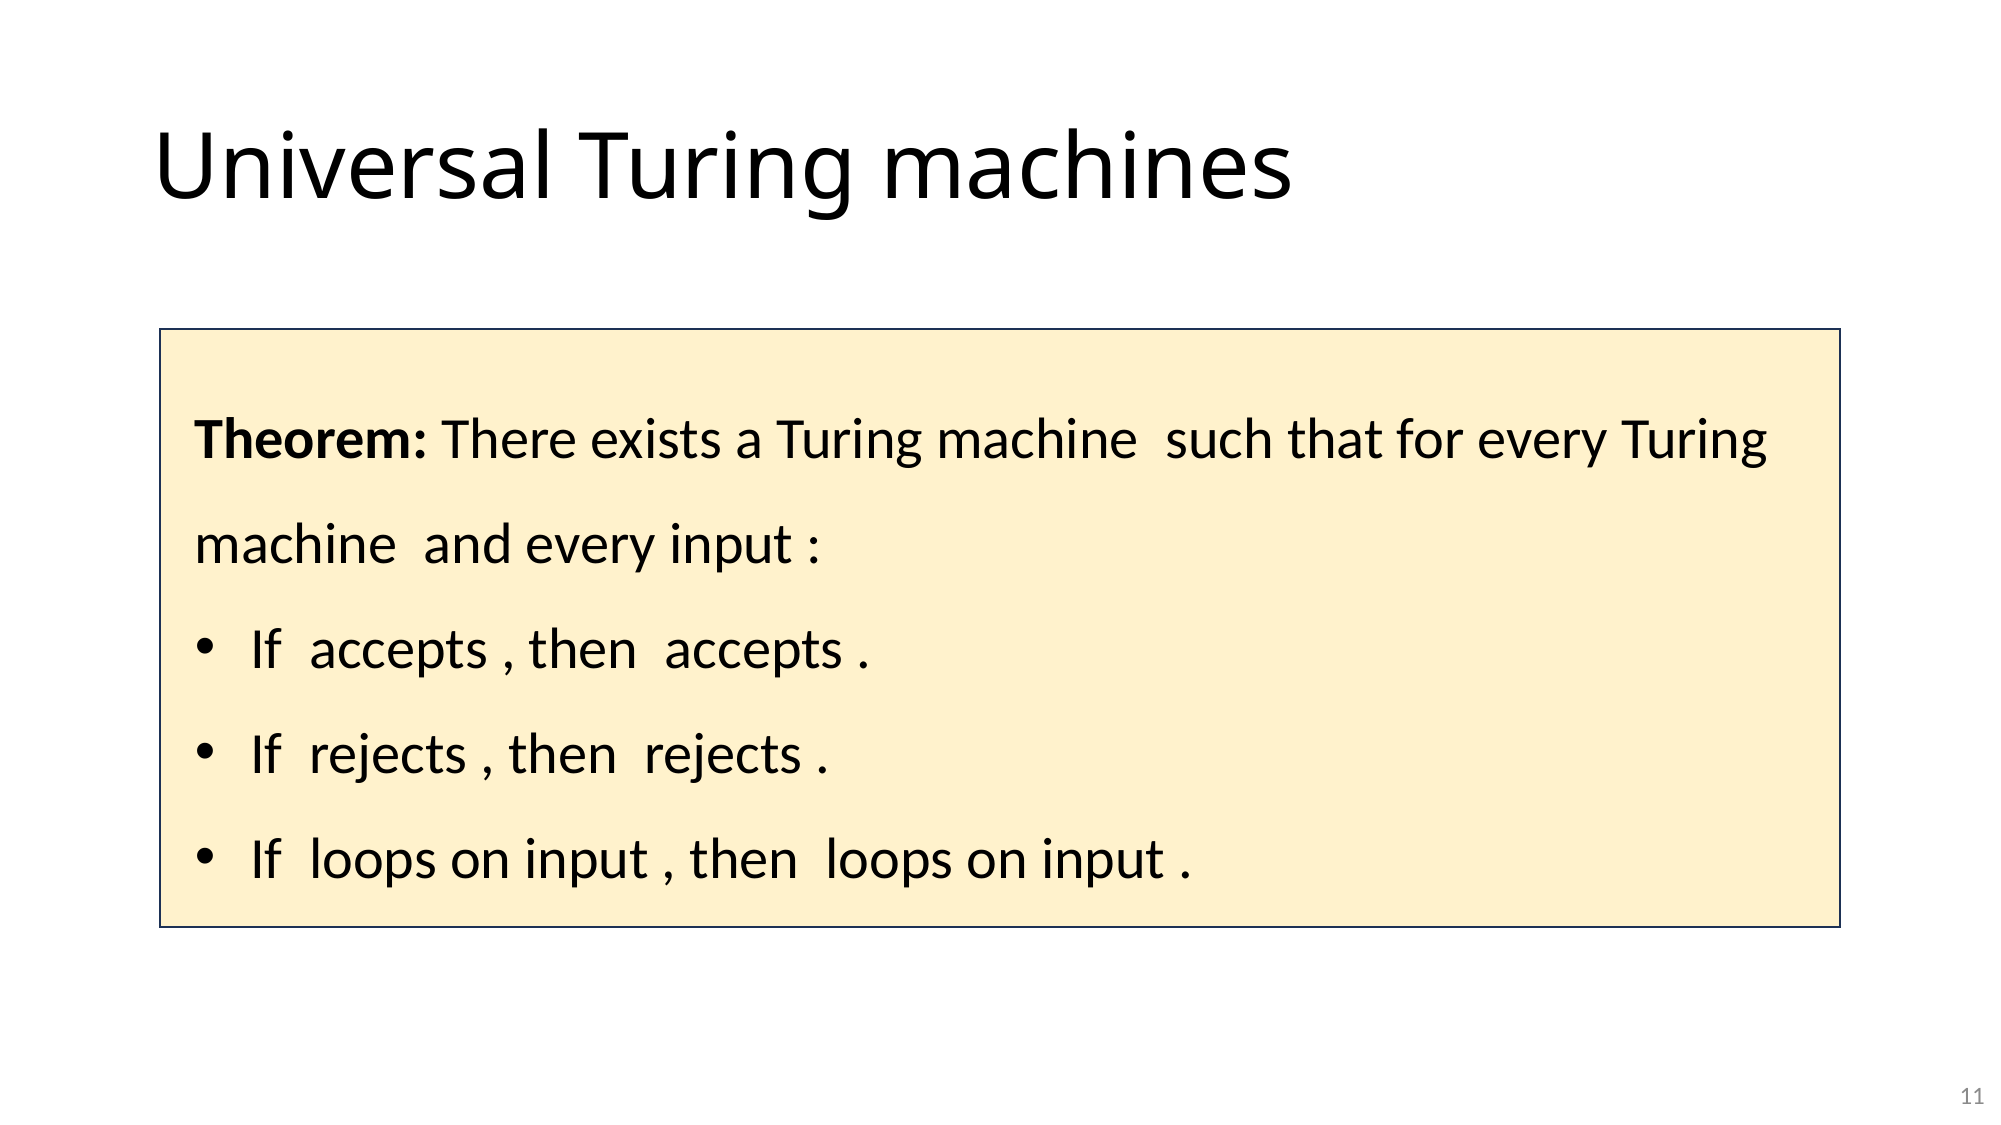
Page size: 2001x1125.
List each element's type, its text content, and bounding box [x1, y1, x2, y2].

slide_number 11 [1550, 1064, 2000, 1125]
title Universal Turing machines [137, 59, 1863, 278]
